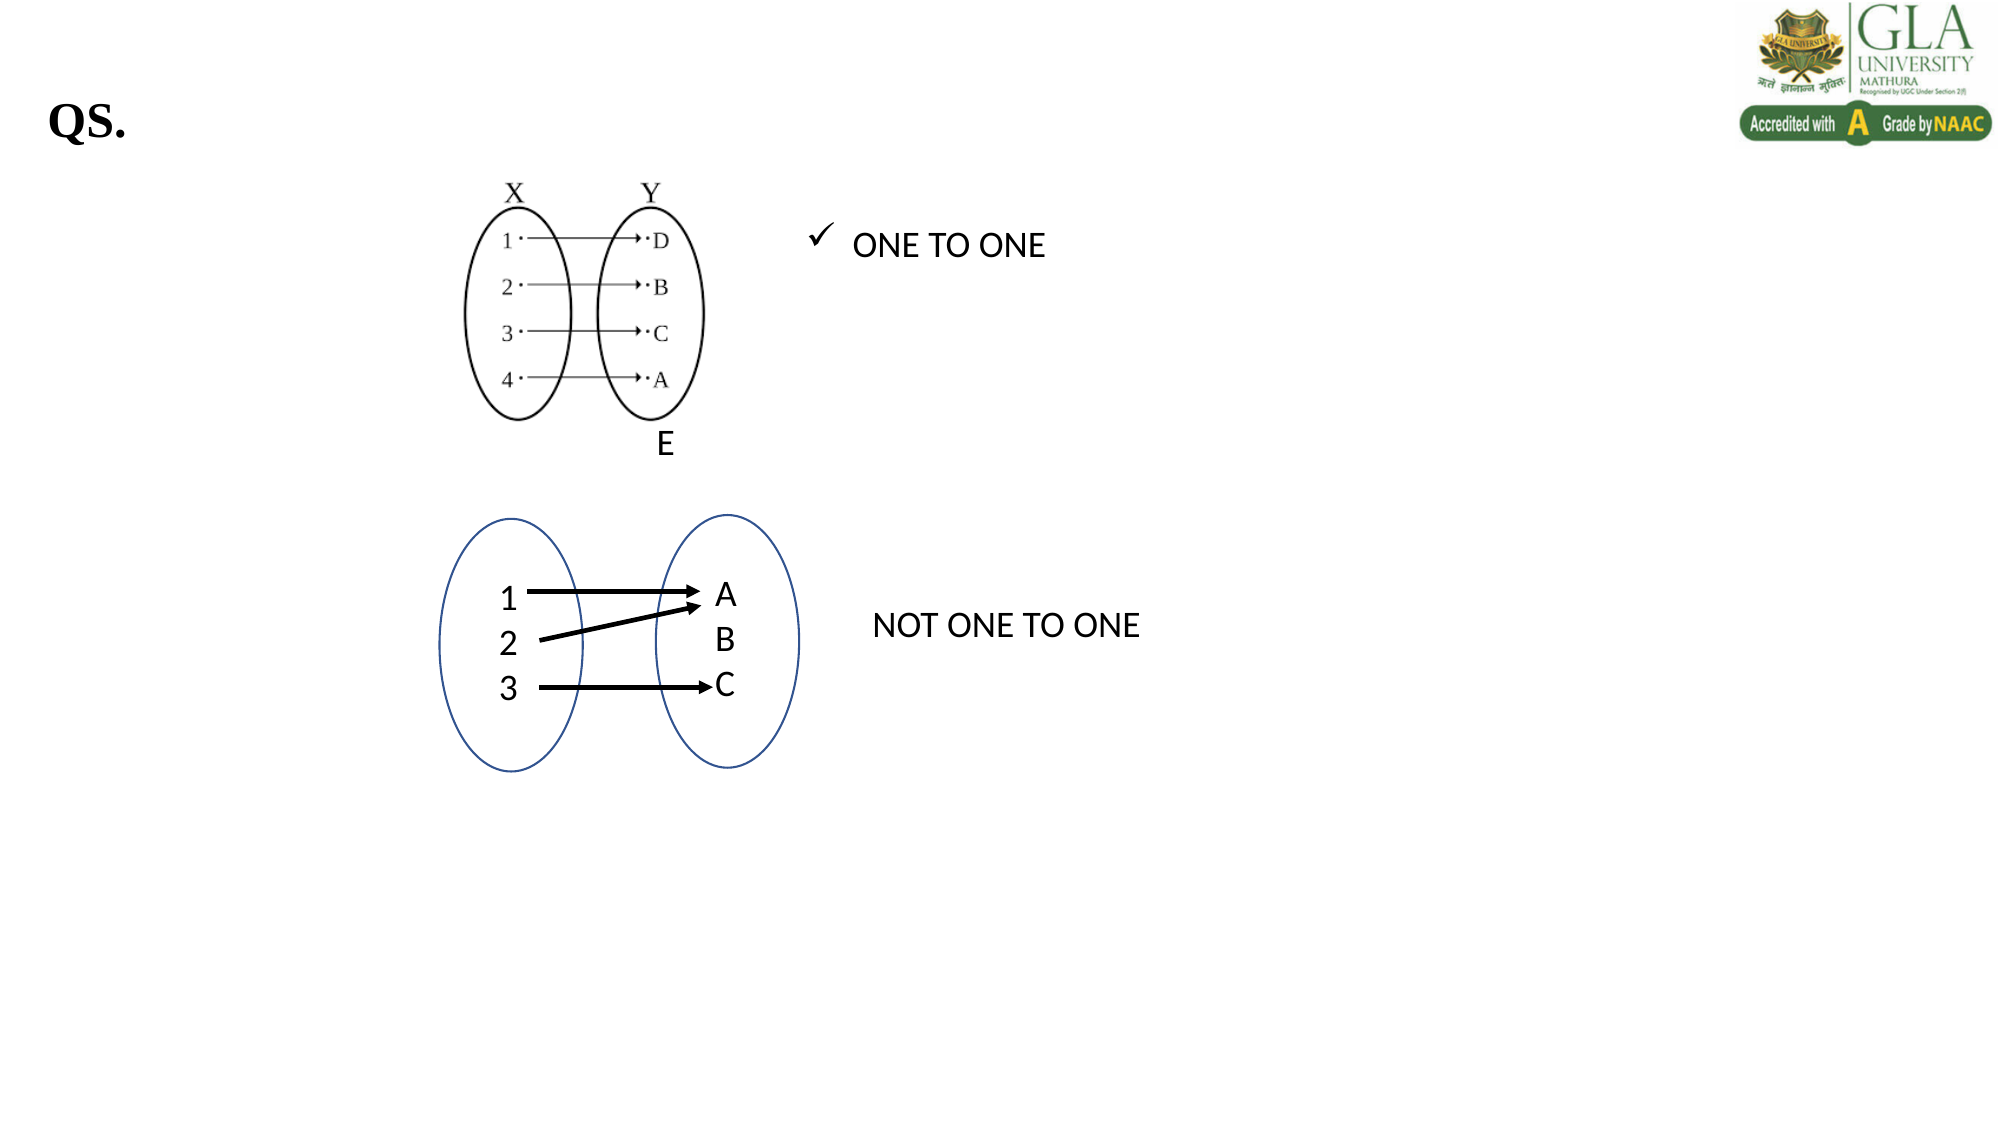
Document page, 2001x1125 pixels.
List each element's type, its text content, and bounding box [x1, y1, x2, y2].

list QS. [32, 0, 1738, 564]
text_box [452, 168, 1083, 471]
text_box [439, 514, 1179, 772]
picture [1738, 2, 1998, 149]
